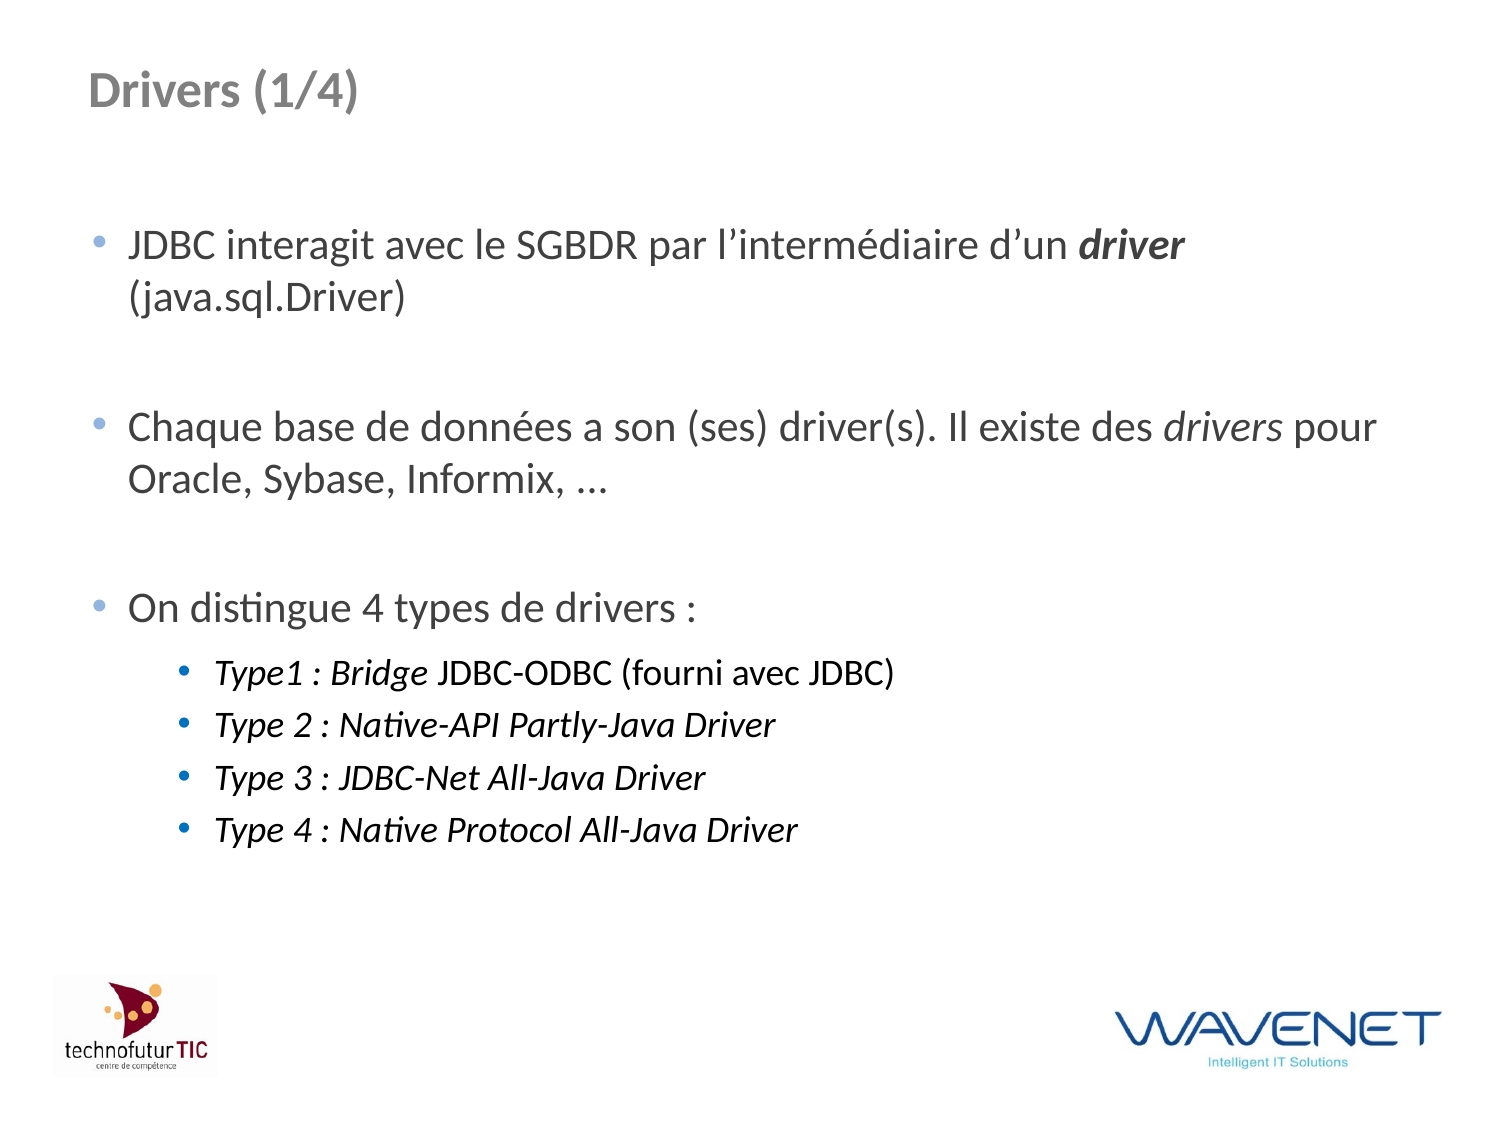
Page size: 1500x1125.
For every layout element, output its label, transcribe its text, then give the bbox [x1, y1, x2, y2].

picture [1113, 1009, 1443, 1071]
title Drivers (1/4) [72, 47, 1426, 145]
picture [53, 975, 218, 1077]
list JDBC interagit avec le SGBDR par l’intermédiaire d’un driver (java.sql.Driver) Chaque base de données a son (ses) driver(s). Il existe des drivers pour Oracle, Sybase, Informix, ... On distingue 4 types de drivers : Type1 : Bridge JDBC-ODBC (fourni avec JDBC) Type 2 : Native-API Partly-Java Driver Type 3 : JDBC-Net All-Java Driver Type 4 : Native Protocol All-Java Driver [76, 207, 1428, 799]
